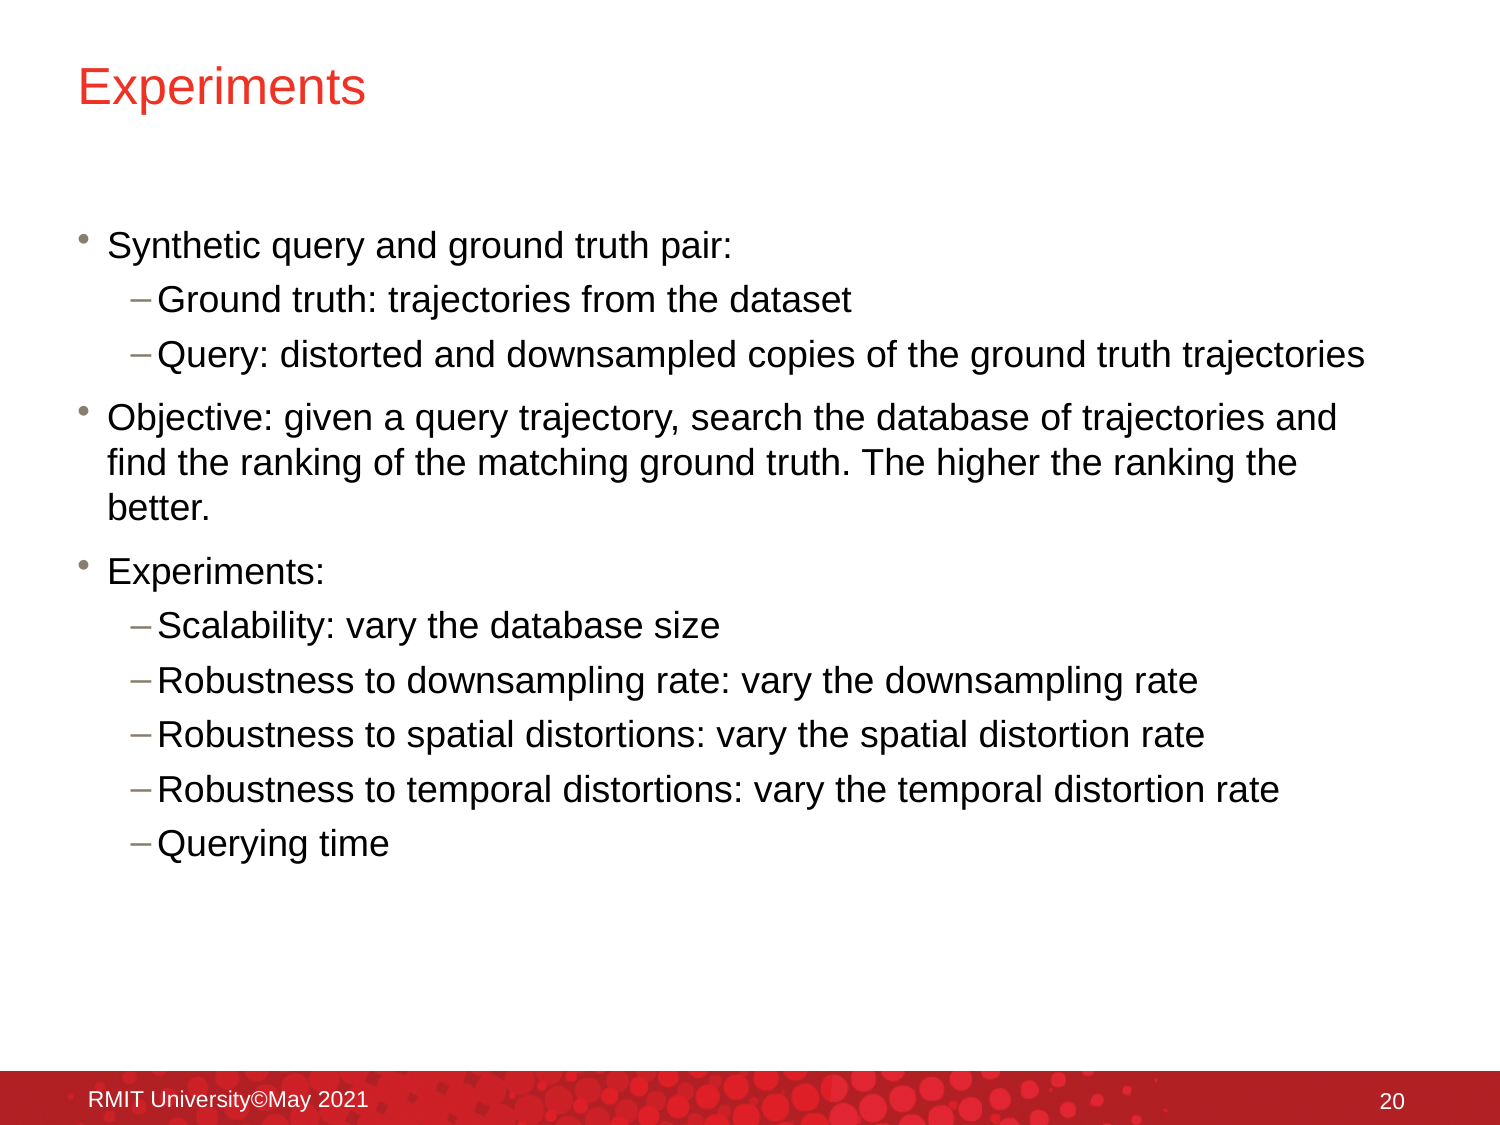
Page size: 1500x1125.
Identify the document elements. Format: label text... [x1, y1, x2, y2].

list Synthetic query and ground truth pair: Ground truth: trajectories from the dataset Query: distorted and downsampled copies of the ground truth trajectories Objective: given a query trajectory, search the database of trajectories and find the ranking of the matching ground truth. The higher the ranking the better. Experiments: Scalability: vary the database size Robustness to downsampling rate: vary the downsampling rate Robustness to spatial distortions: vary the spatial distortion rate Robustness to temporal distortions: vary the temporal distortion rate Querying time [62, 213, 1413, 1012]
slide_number 20 [1070, 1079, 1421, 1115]
picture [0, 1071, 1500, 1125]
title Experiments [62, 45, 1413, 197]
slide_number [72, 1077, 423, 1113]
